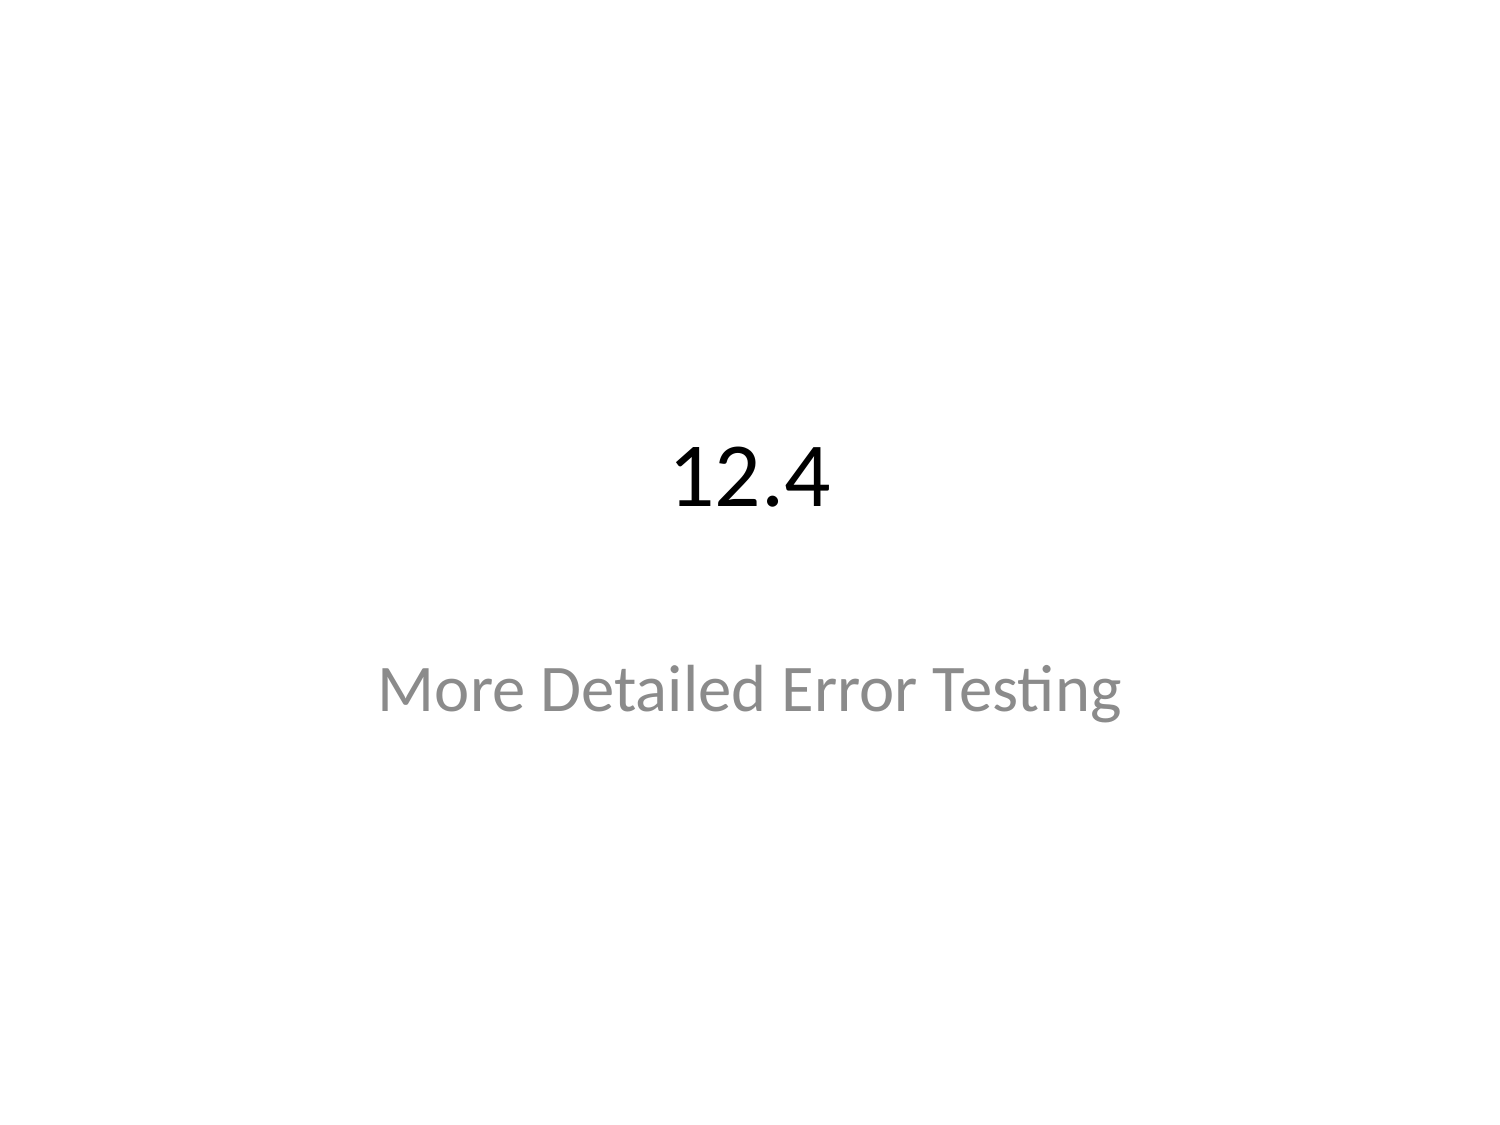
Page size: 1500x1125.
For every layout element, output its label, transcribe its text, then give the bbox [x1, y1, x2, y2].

subtitle More Detailed Error Testing [225, 637, 1275, 925]
title 12.4 [112, 349, 1388, 591]
